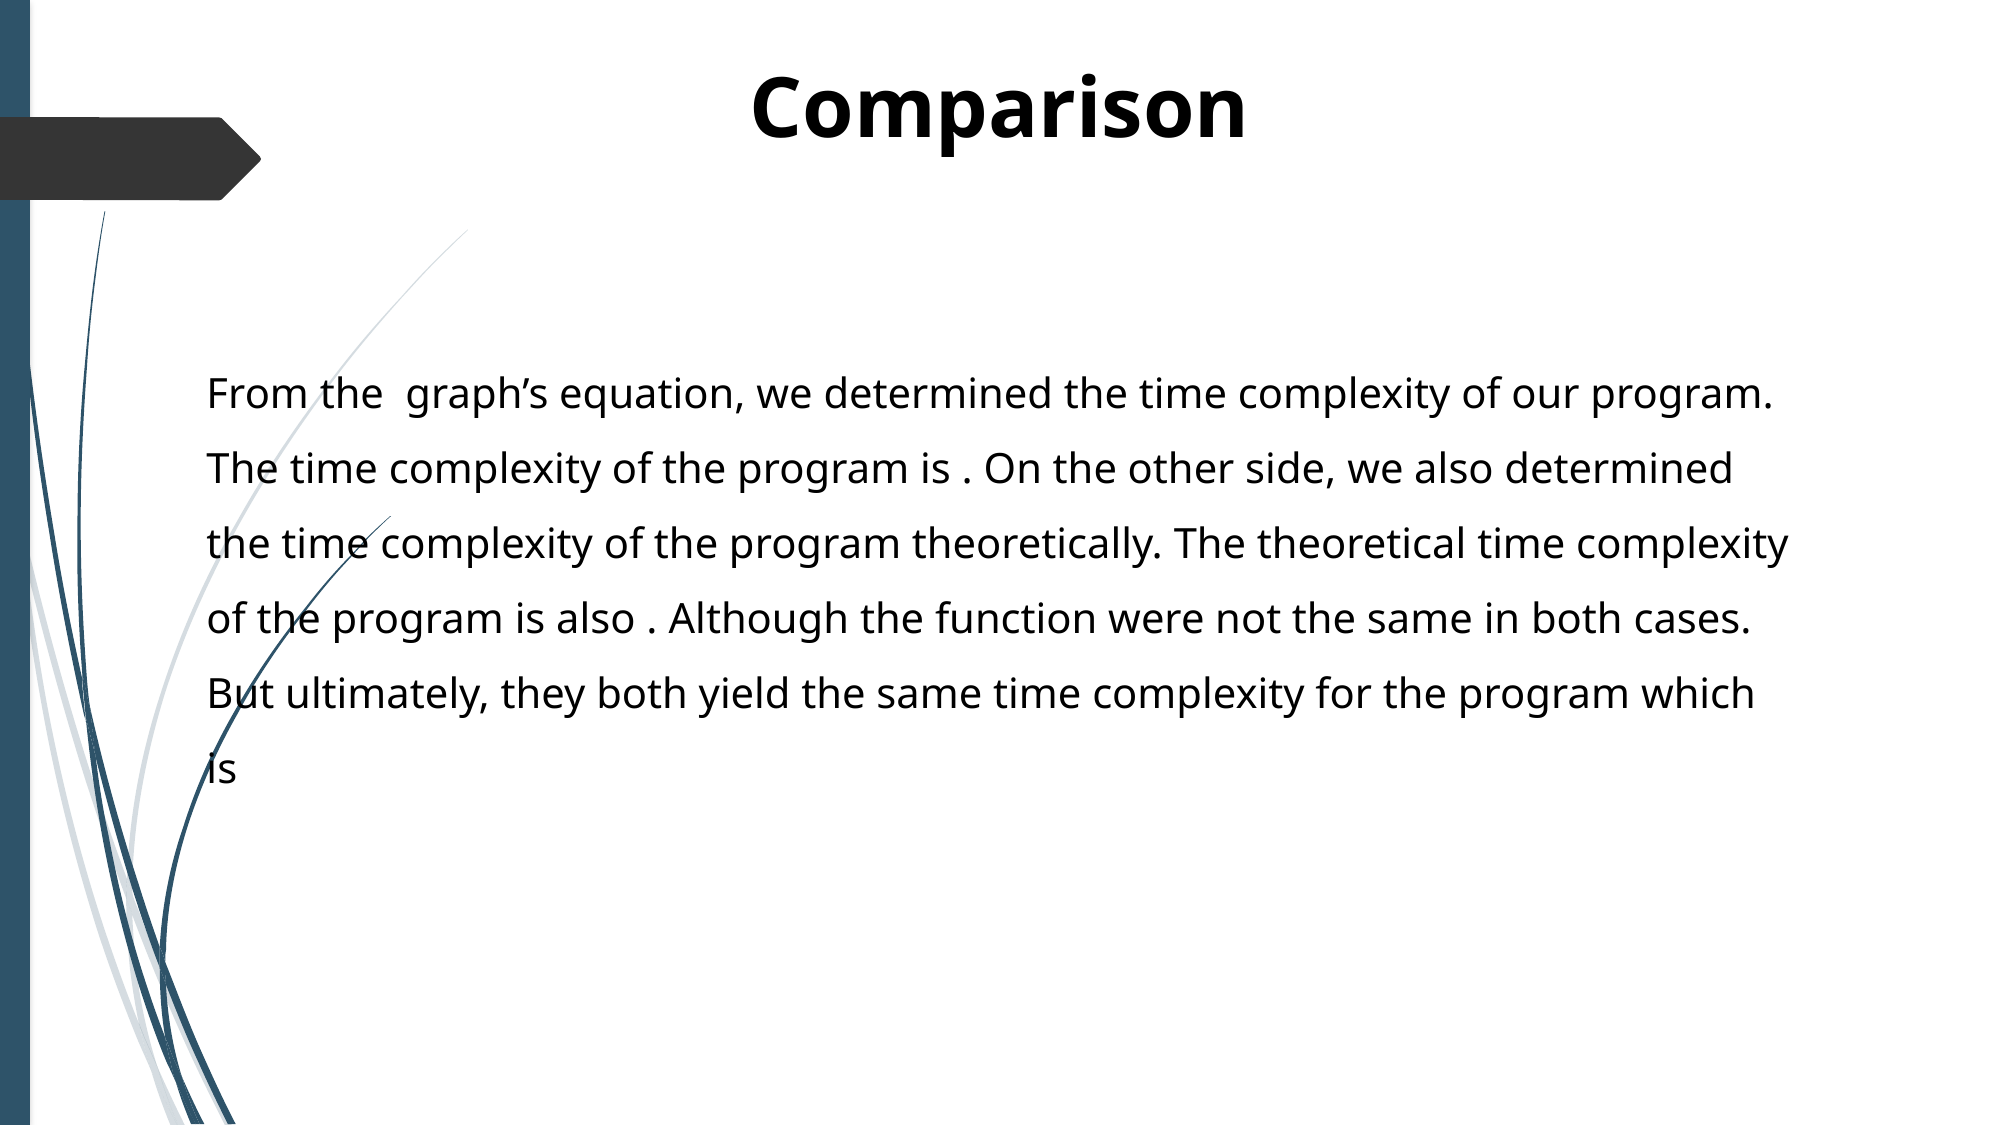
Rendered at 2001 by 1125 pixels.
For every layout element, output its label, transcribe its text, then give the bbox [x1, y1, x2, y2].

text_box Comparison [735, 46, 1265, 162]
